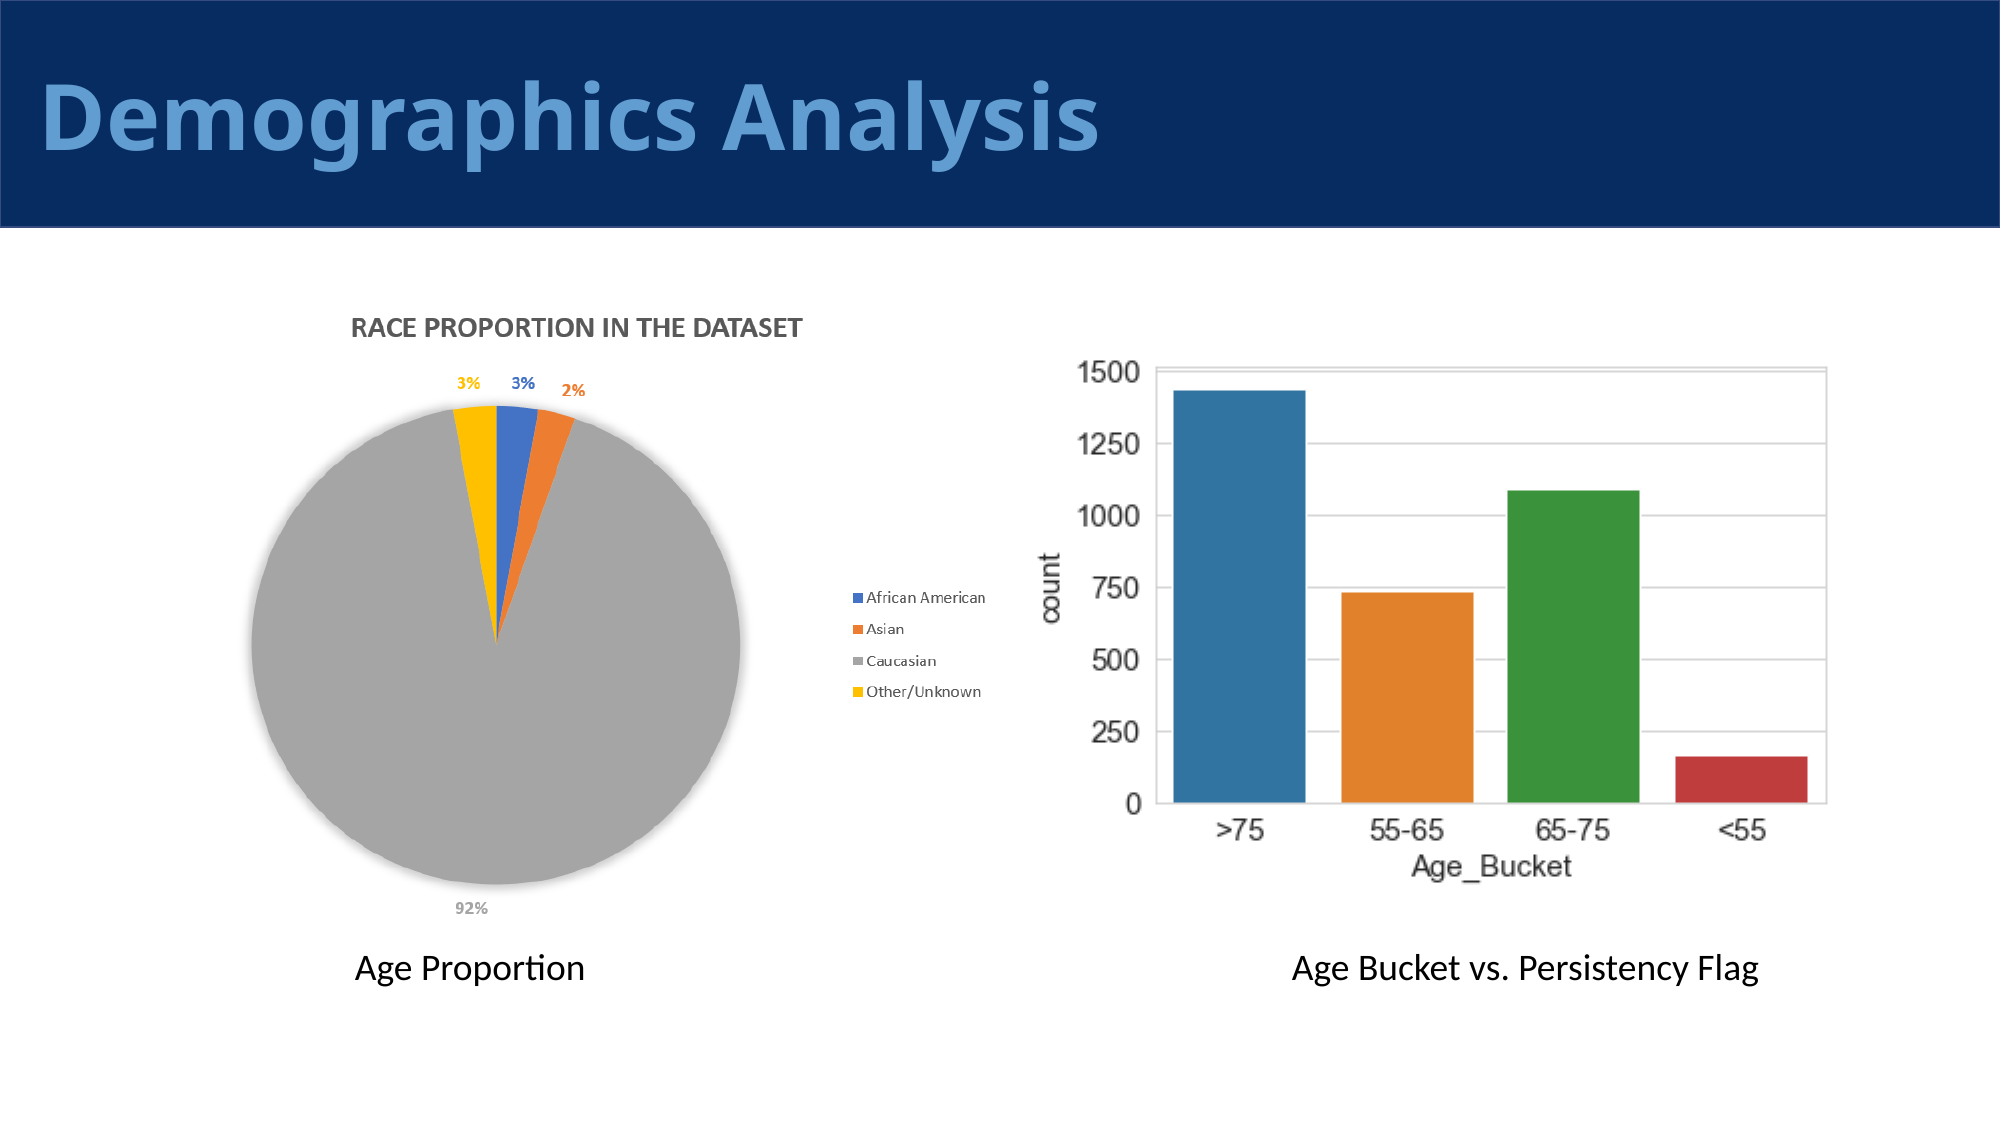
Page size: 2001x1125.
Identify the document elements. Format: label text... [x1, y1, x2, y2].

text_box Demographics Analysis [0, 0, 2000, 228]
text_box Age Proportion [340, 937, 601, 996]
text_box Age Bucket vs. Persistency Flag [1277, 935, 1775, 996]
picture [152, 298, 1000, 937]
picture [1016, 329, 1906, 907]
